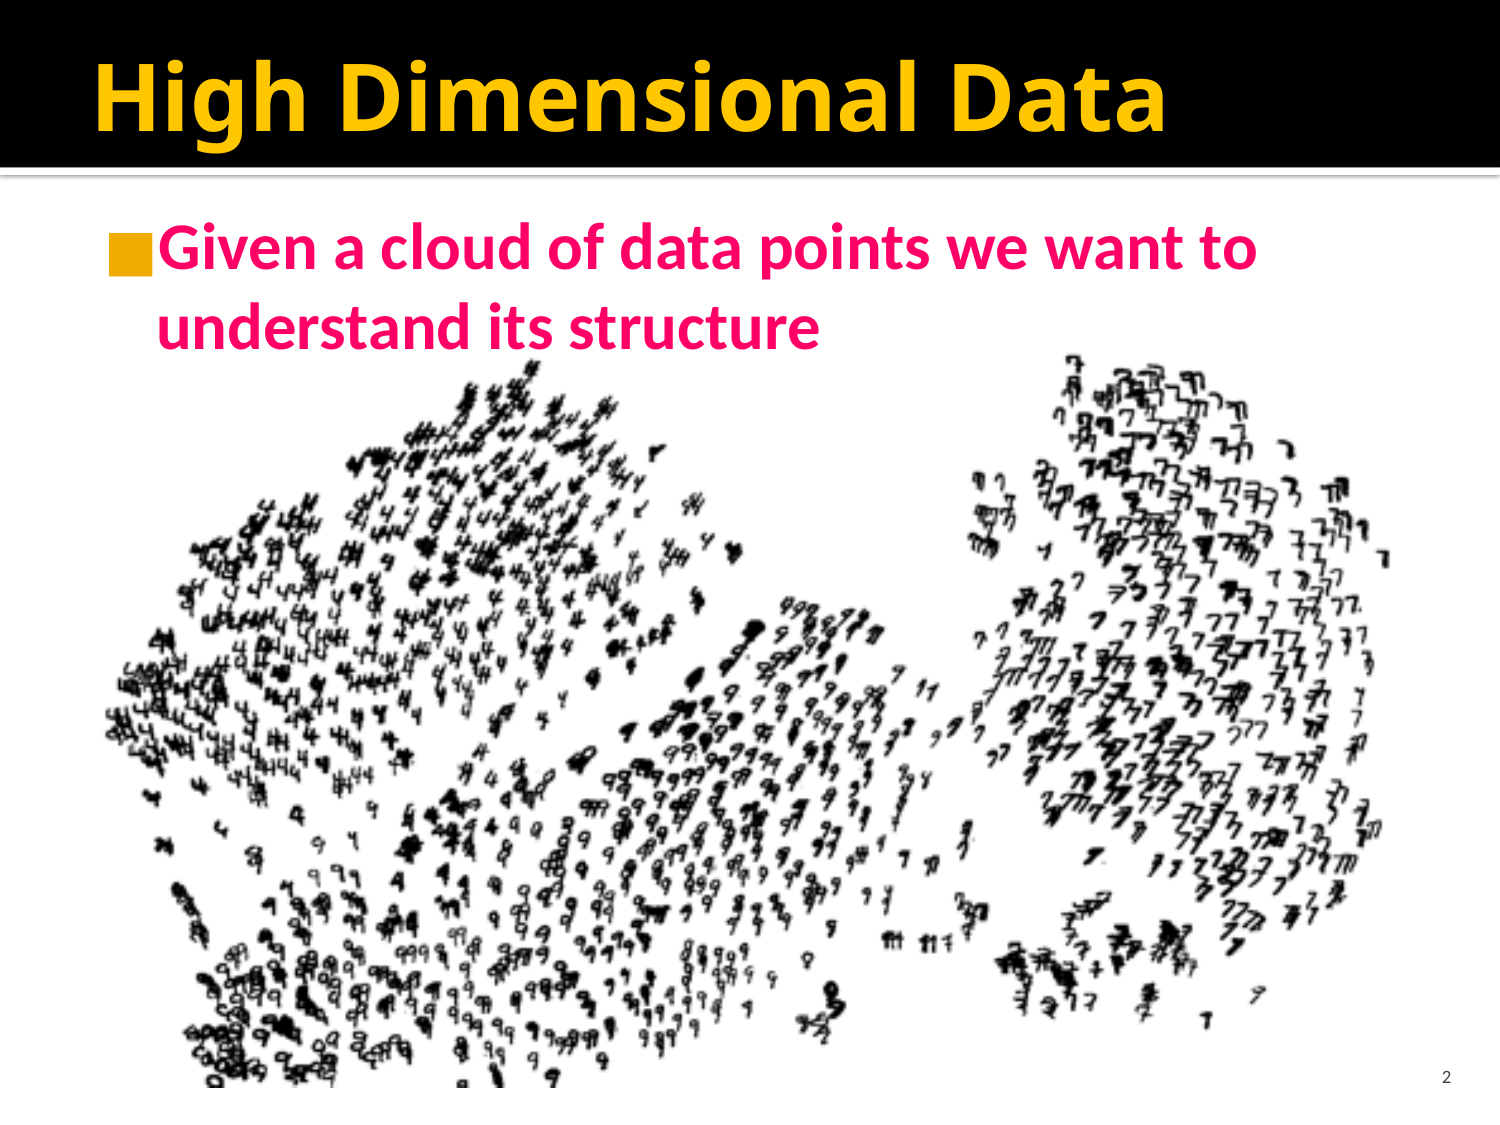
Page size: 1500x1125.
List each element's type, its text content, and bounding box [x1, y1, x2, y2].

slide_number ‹#› [1416, 1042, 1467, 1088]
picture [87, 349, 1413, 1088]
list Given a cloud of data points we want to understand its structure [75, 187, 1425, 1050]
title High Dimensional Data [75, 12, 1425, 175]
